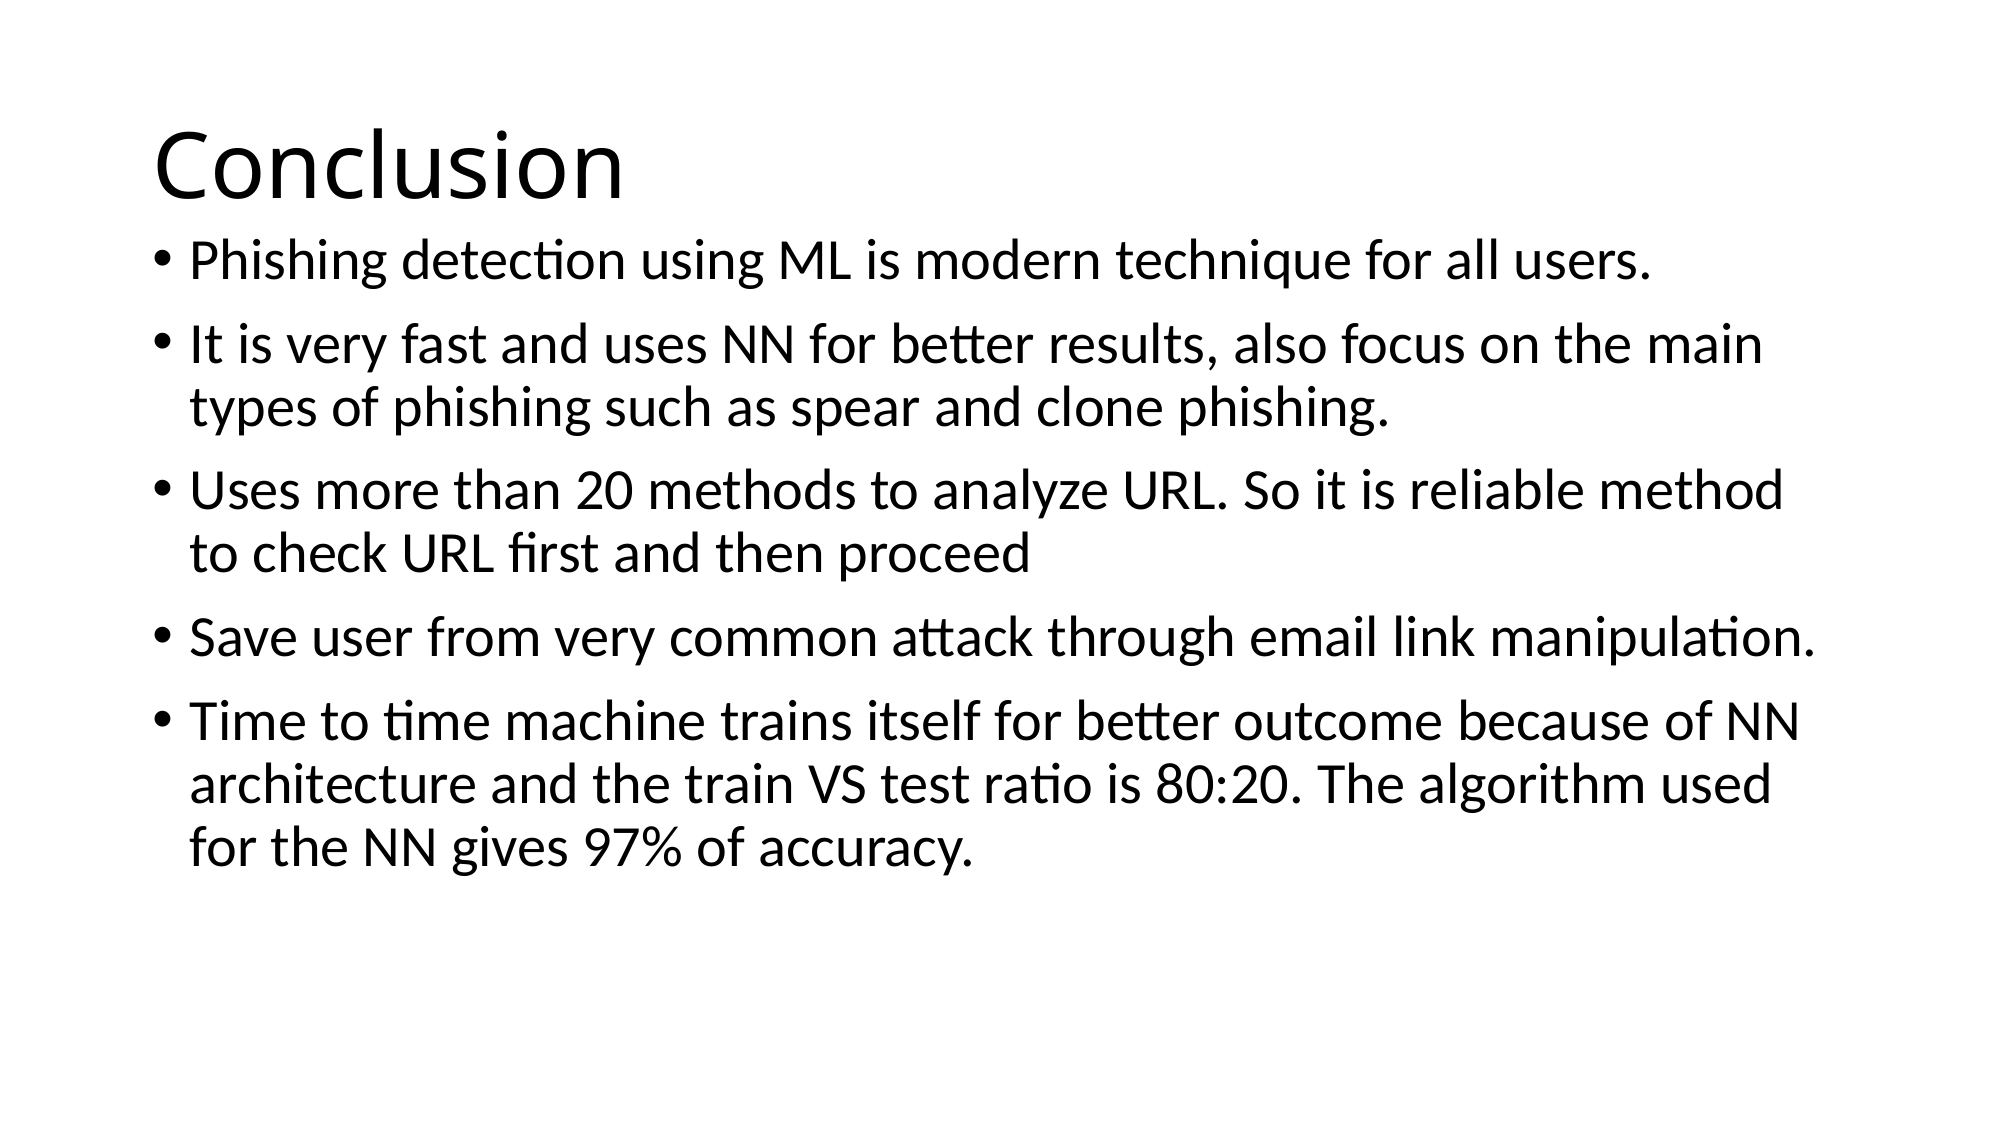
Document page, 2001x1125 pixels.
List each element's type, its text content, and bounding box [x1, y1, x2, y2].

list Phishing detection using ML is modern technique for all users. It is very fast and uses NN for better results, also focus on the main types of phishing such as spear and clone phishing. Uses more than 20 methods to analyze URL. So it is reliable method to check URL first and then proceed Save user from very common attack through email link manipulation. Time to time machine trains itself for better outcome because of NN architecture and the train VS test ratio is 80:20. The algorithm used for the NN gives 97% of accuracy. [137, 221, 1863, 1014]
title Conclusion [137, 59, 1863, 221]
